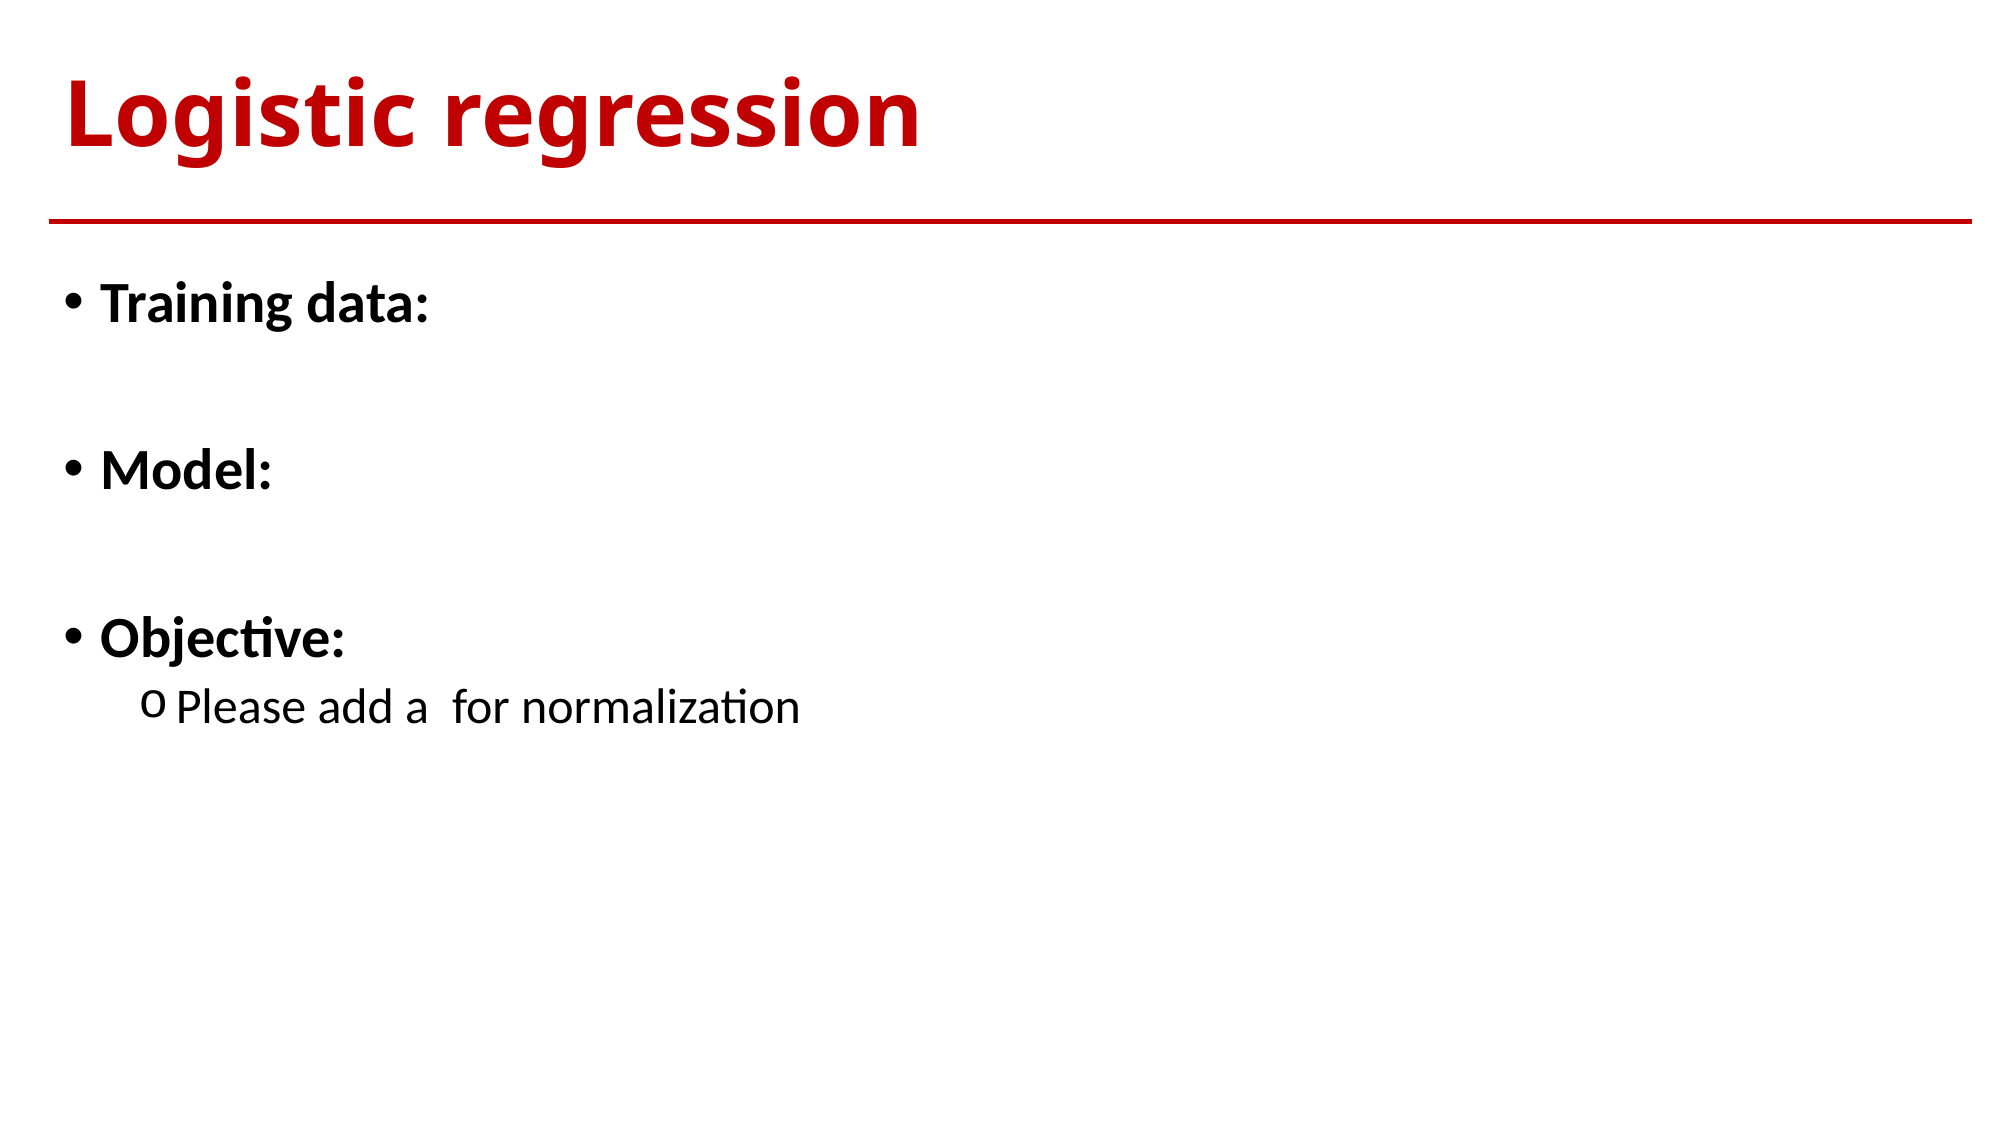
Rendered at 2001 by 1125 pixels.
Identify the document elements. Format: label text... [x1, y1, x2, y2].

title Logistic regression [48, 41, 1972, 192]
